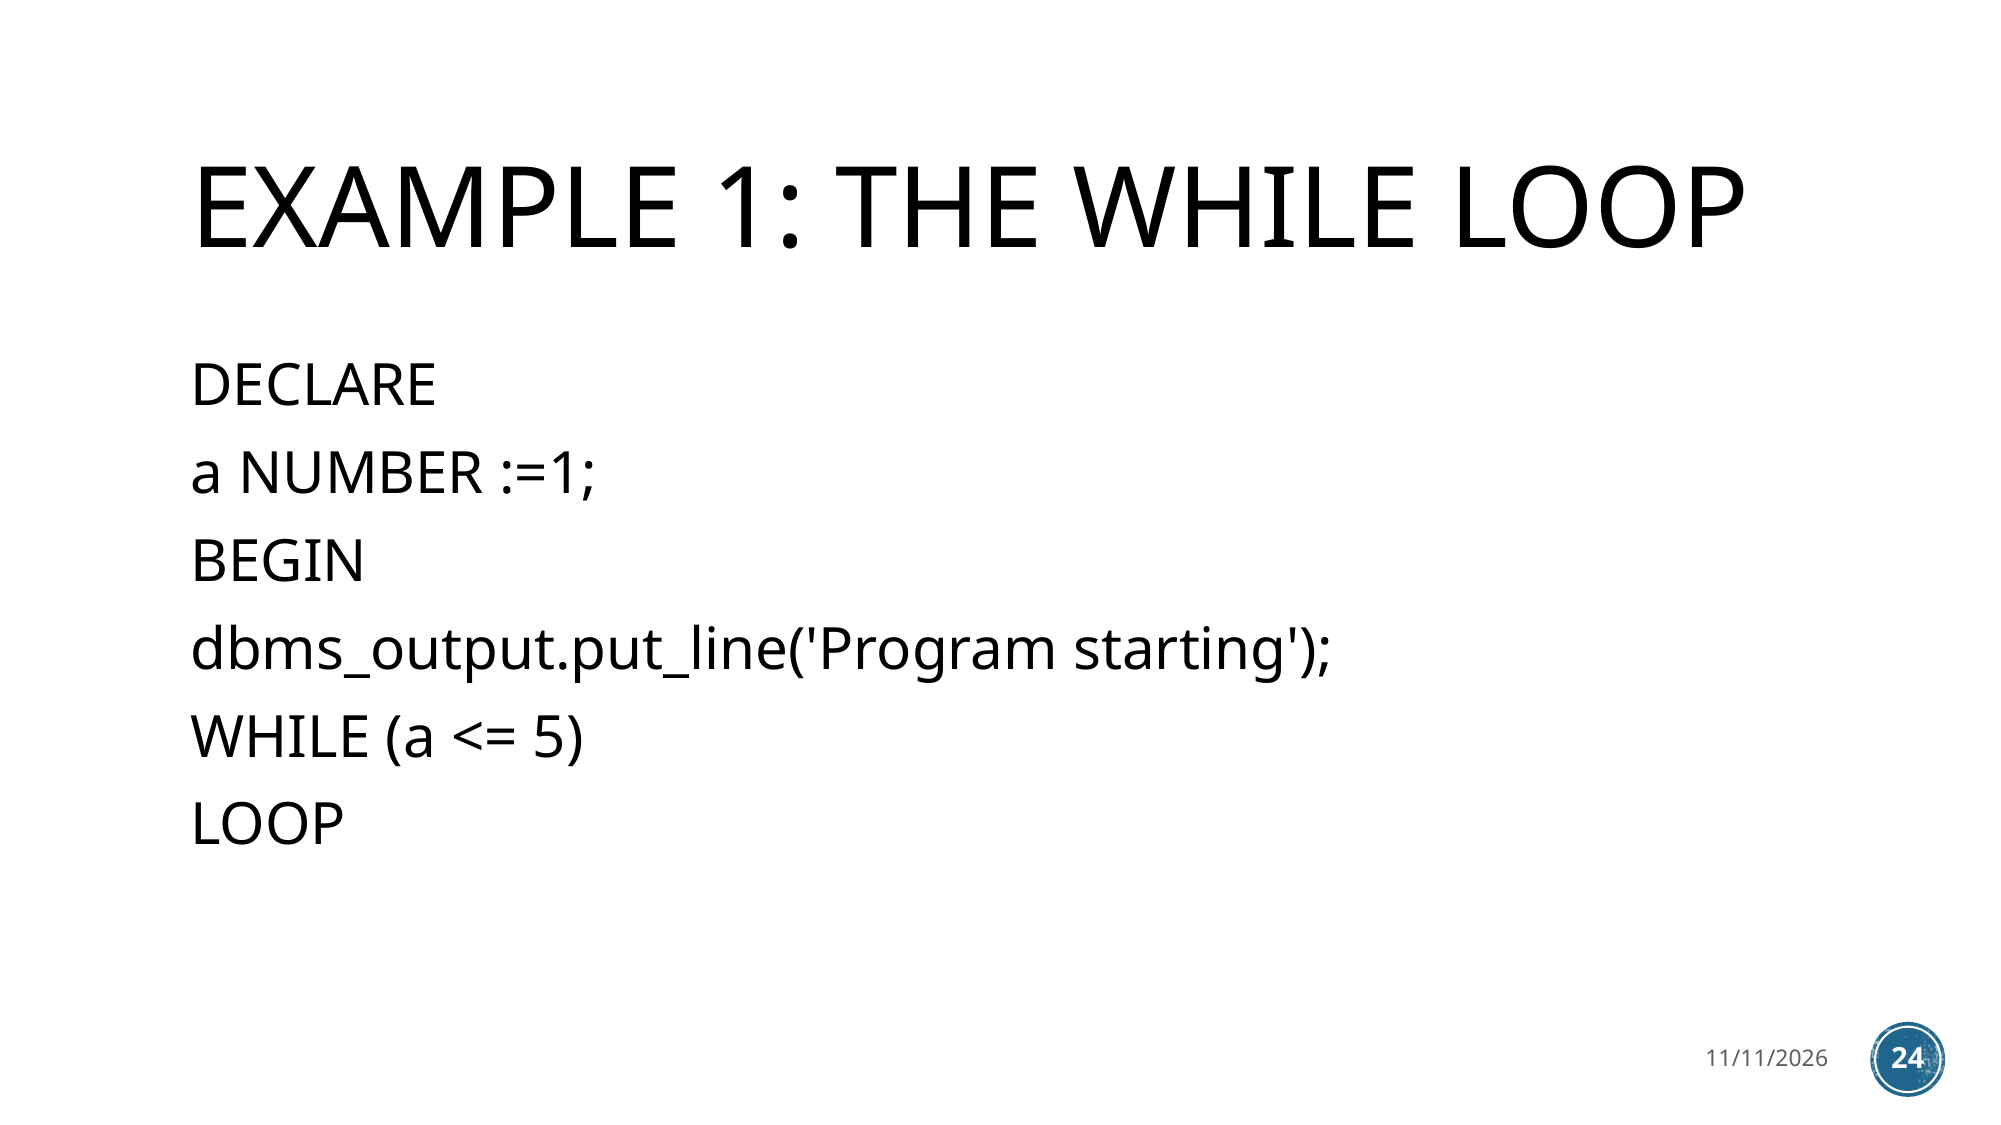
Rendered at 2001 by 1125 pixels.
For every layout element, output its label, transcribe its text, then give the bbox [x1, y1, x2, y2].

title EXAMPLE 1: The WHILE loop [175, 79, 1826, 344]
slide_number 24 [1855, 1028, 1961, 1089]
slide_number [1306, 1028, 1844, 1089]
list DECLARE a NUMBER :=1; BEGIN dbms_output.put_line('Program starting'); WHILE (a <= 5) LOOP [175, 348, 1826, 1013]
